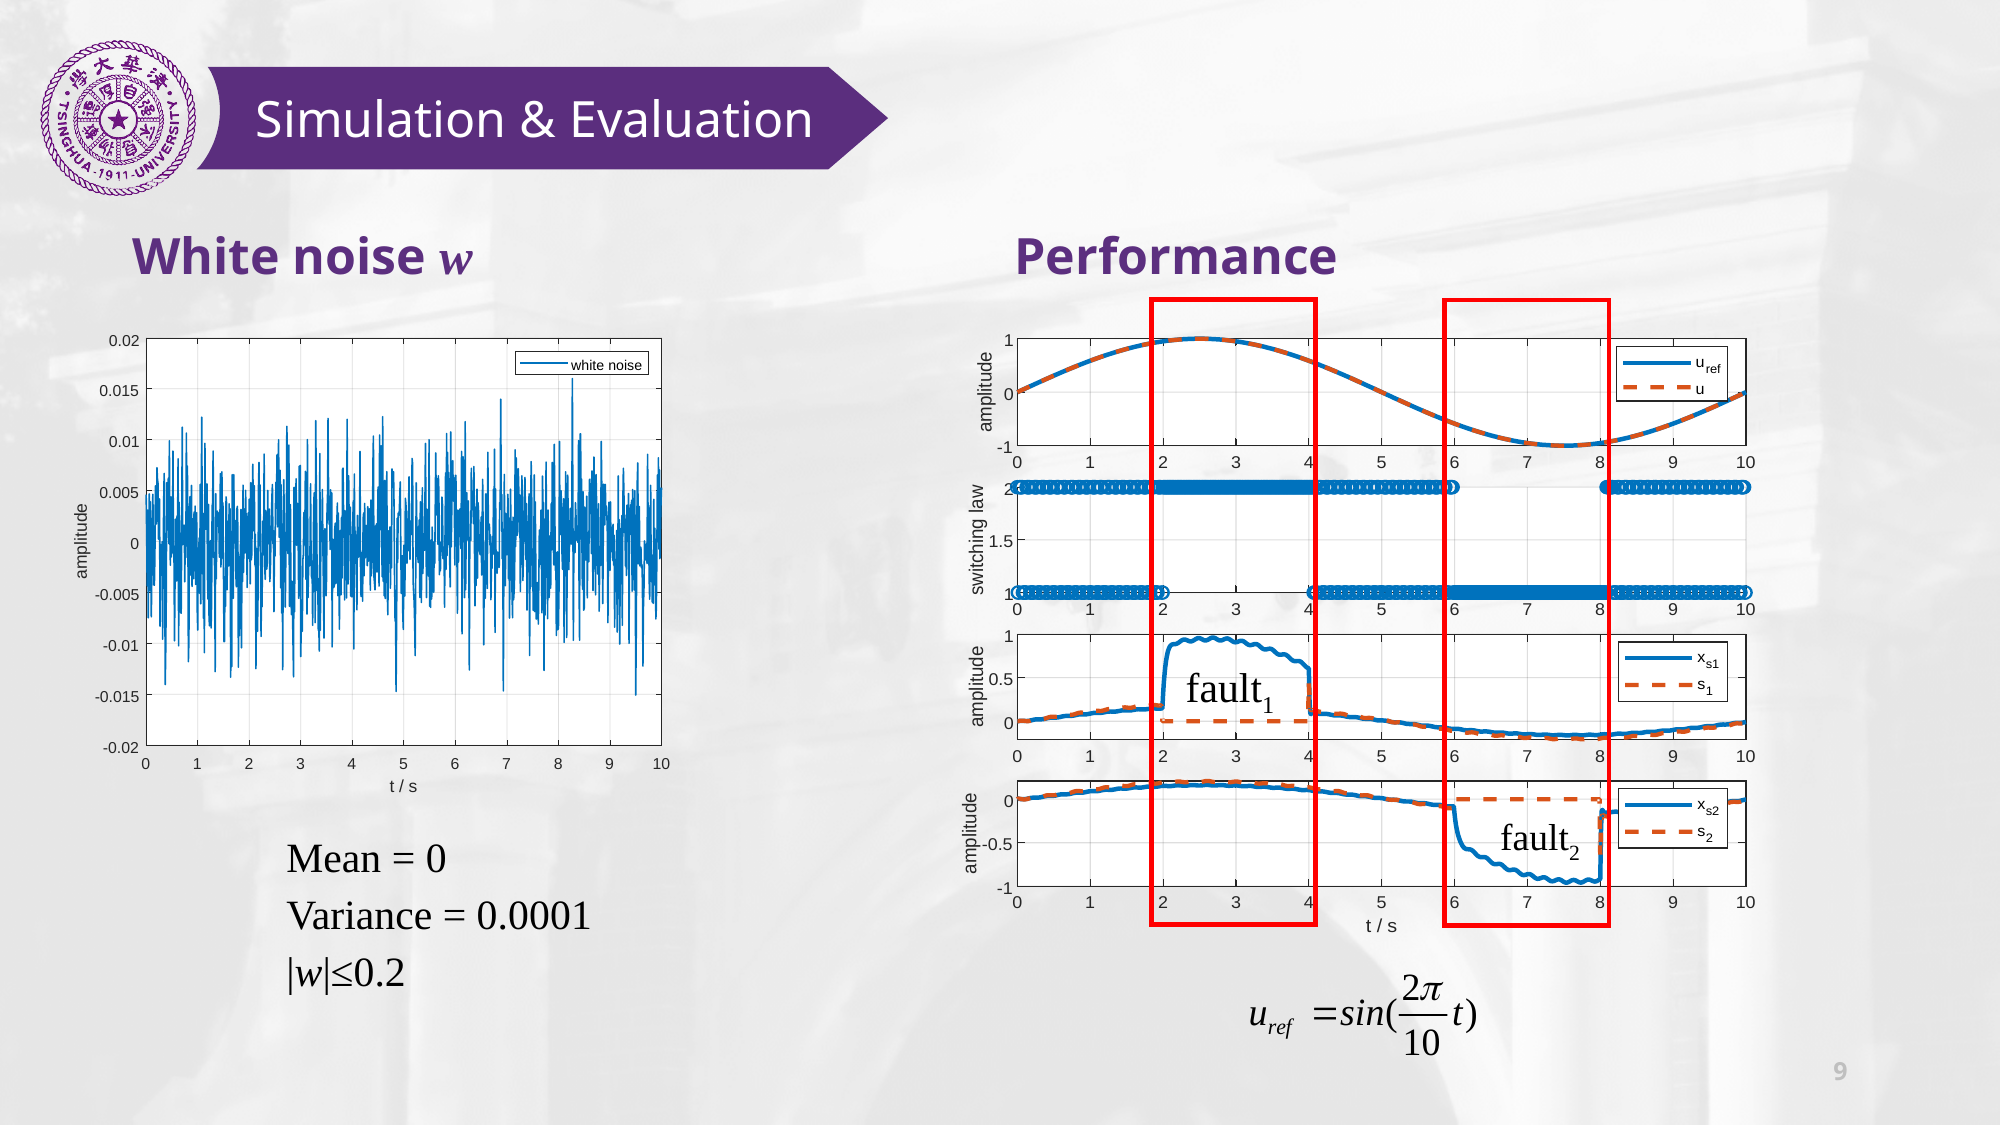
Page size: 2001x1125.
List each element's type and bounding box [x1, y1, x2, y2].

picture [0, 0, 2000, 1125]
text_box [1243, 963, 1485, 1064]
